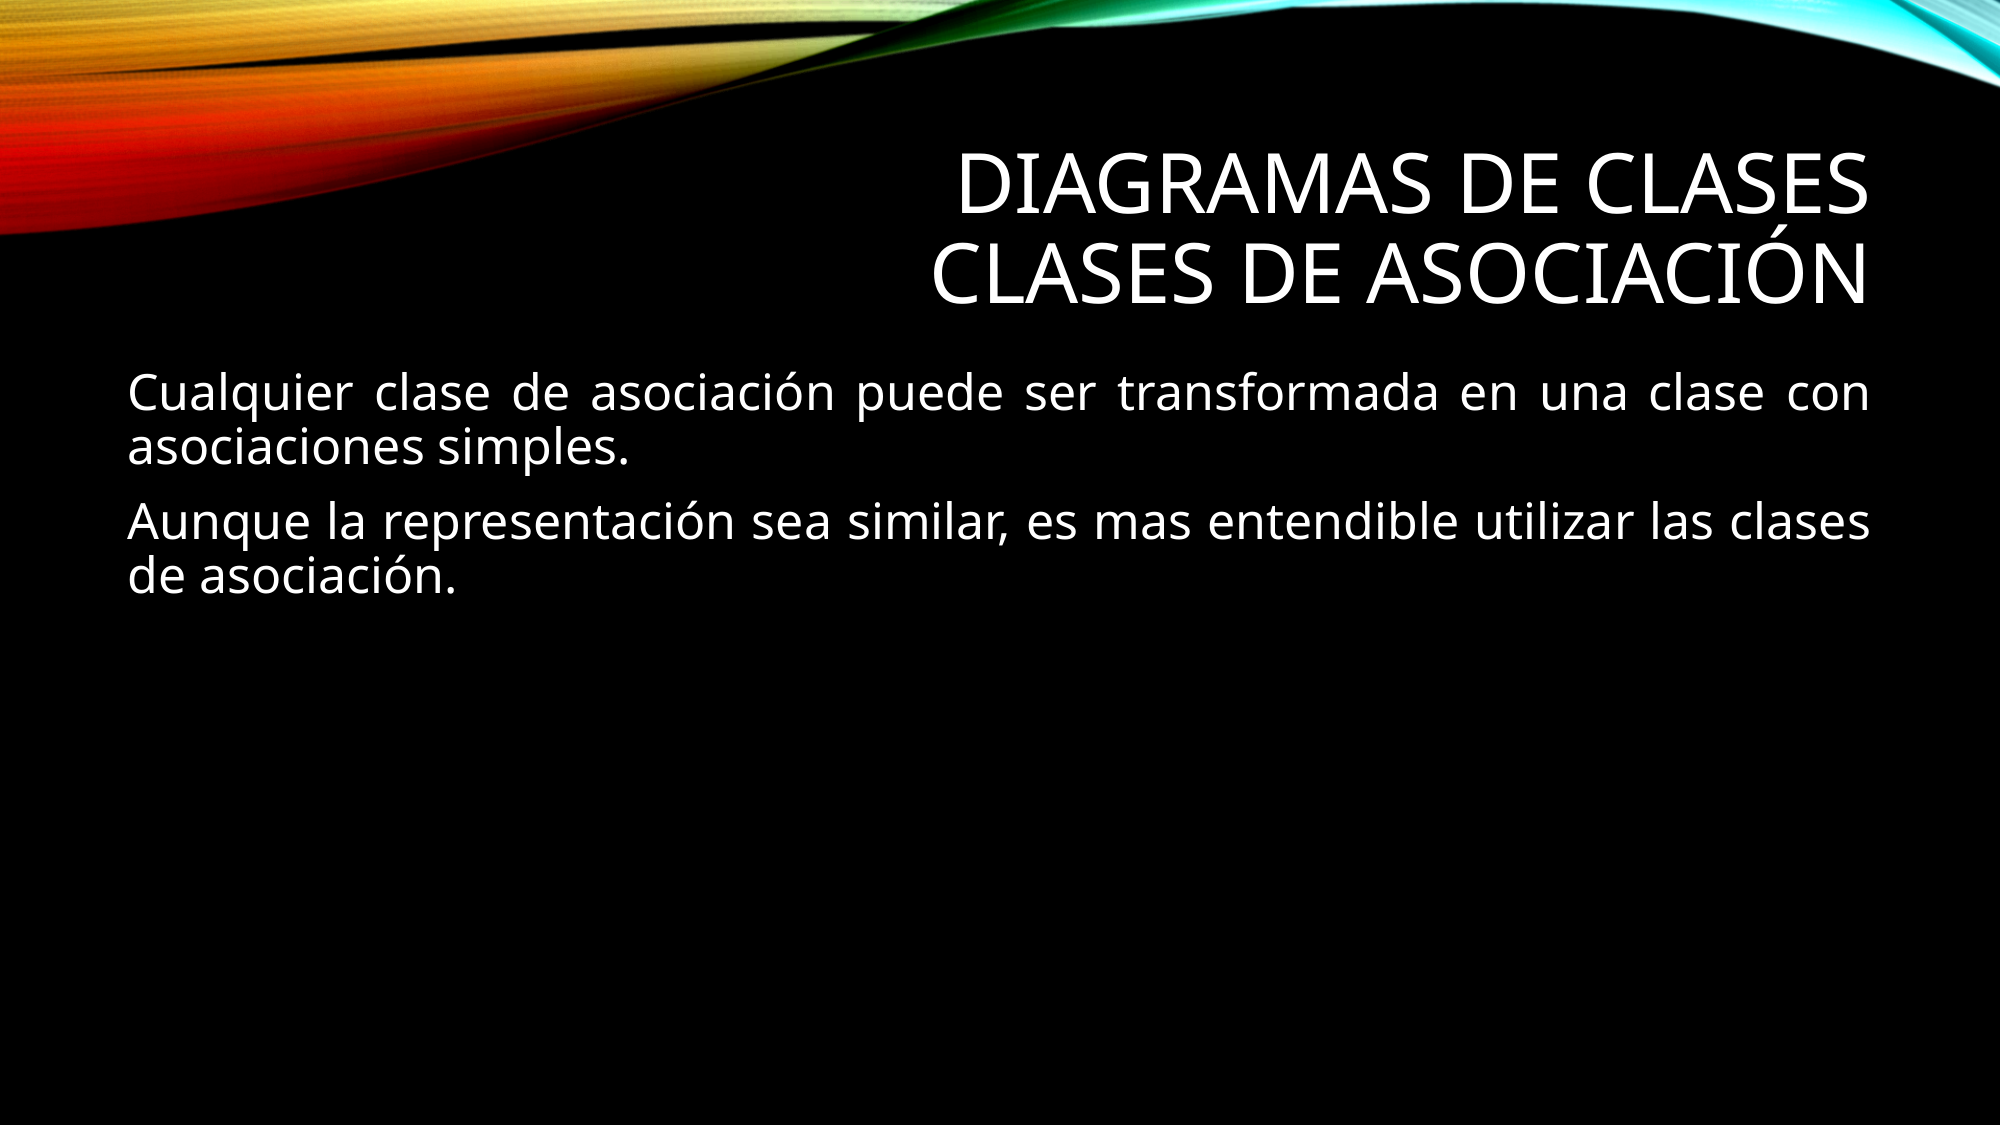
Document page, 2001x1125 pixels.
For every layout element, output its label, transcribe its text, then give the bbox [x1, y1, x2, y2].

title Diagramas de clases Clases de asociación [474, 125, 1888, 338]
list Cualquier clase de asociación puede ser transformada en una clase con asociaciones simples. Aunque la representación sea similar, es mas entendible utilizar las clases de asociación. [112, 360, 1888, 1021]
picture [0, 0, 2000, 237]
